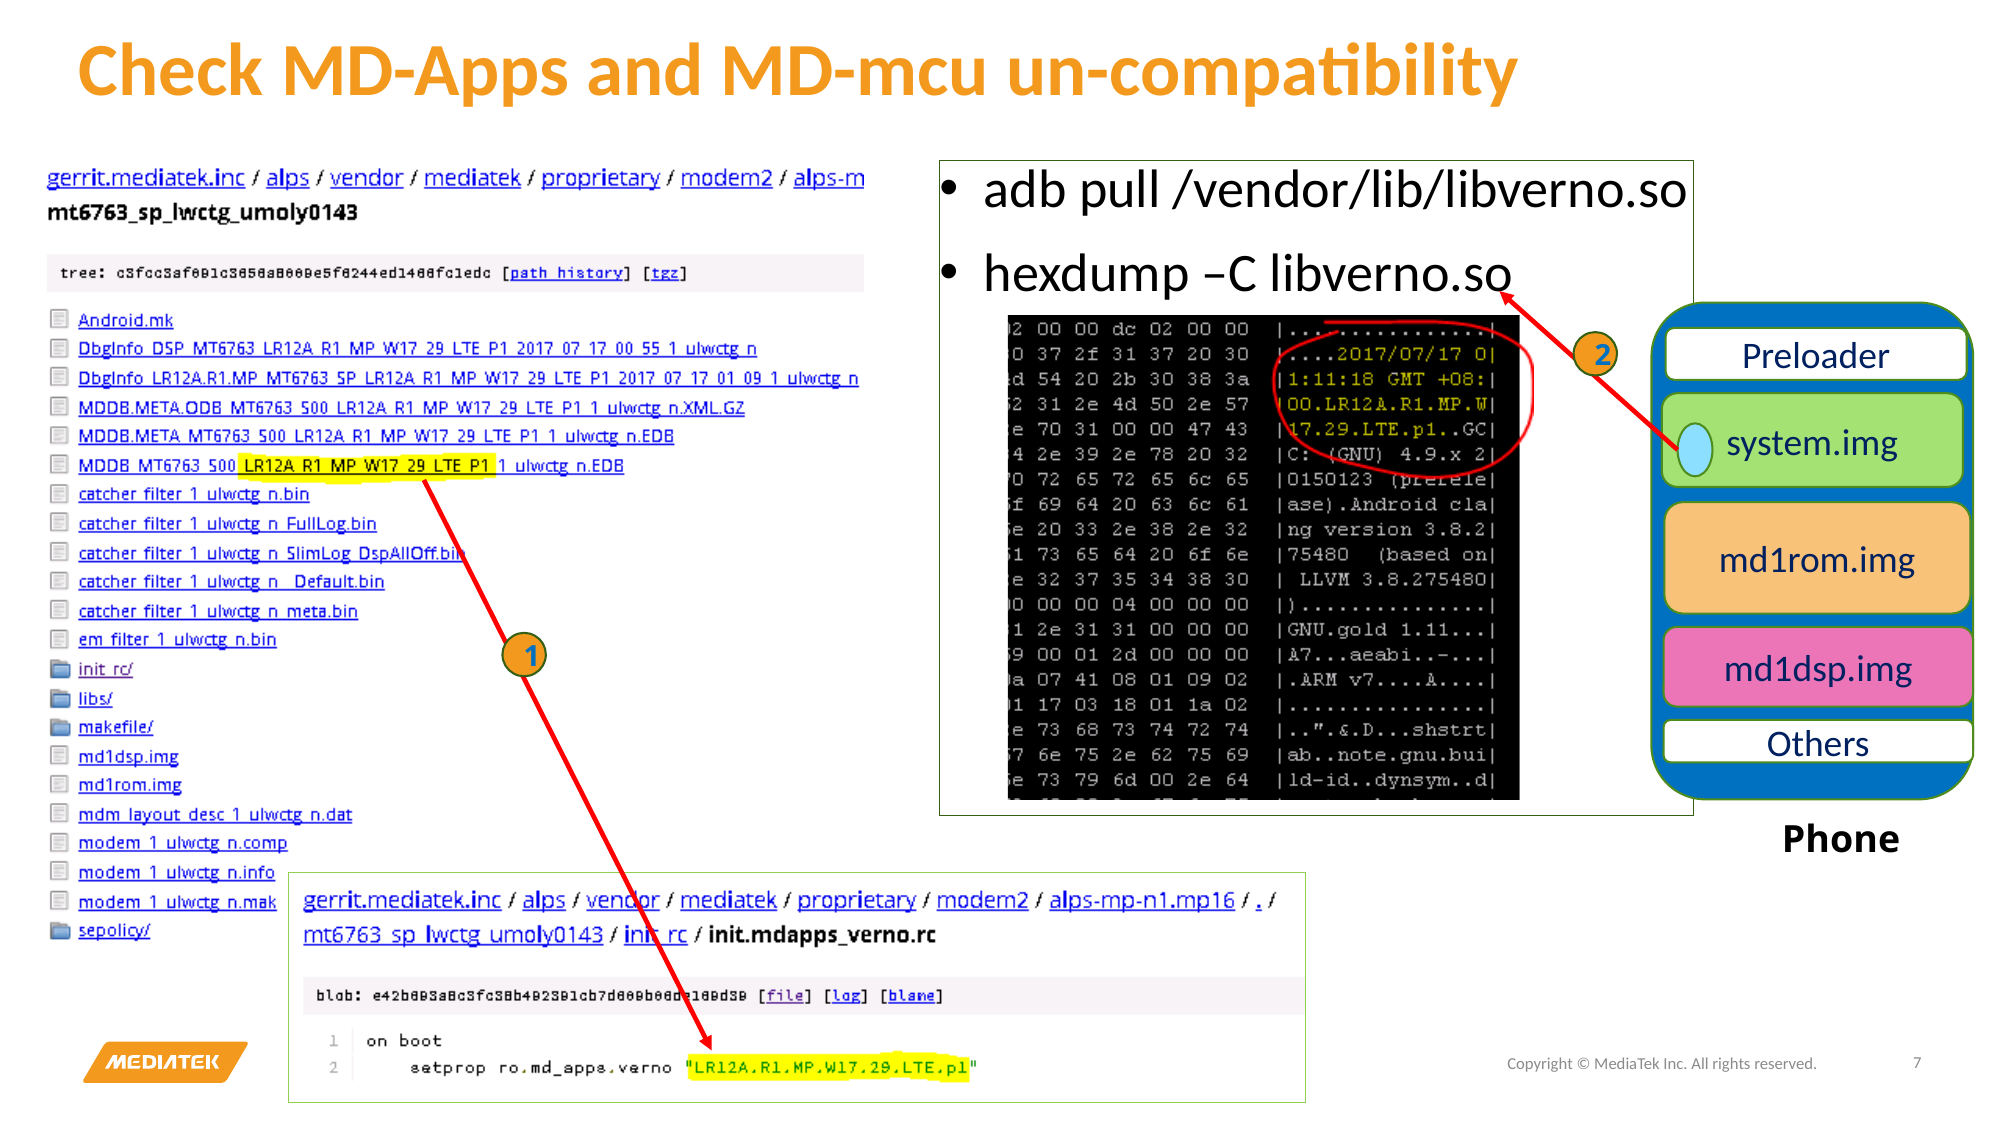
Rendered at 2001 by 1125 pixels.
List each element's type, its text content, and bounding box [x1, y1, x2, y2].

picture [16, 153, 1306, 1103]
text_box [1499, 290, 1678, 450]
picture [1007, 315, 1534, 800]
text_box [423, 480, 712, 1051]
title Check MD-Apps and MD-mcu un-compatibility [78, 36, 1922, 145]
slide_number 7 [1860, 1050, 1922, 1075]
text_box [1651, 302, 2001, 850]
list adb pull /vendor/lib/libverno.so hexdump –C libverno.so [939, 160, 1694, 816]
slide_number Copyright © MediaTek Inc. All rights reserved. [1306, 1051, 1819, 1075]
